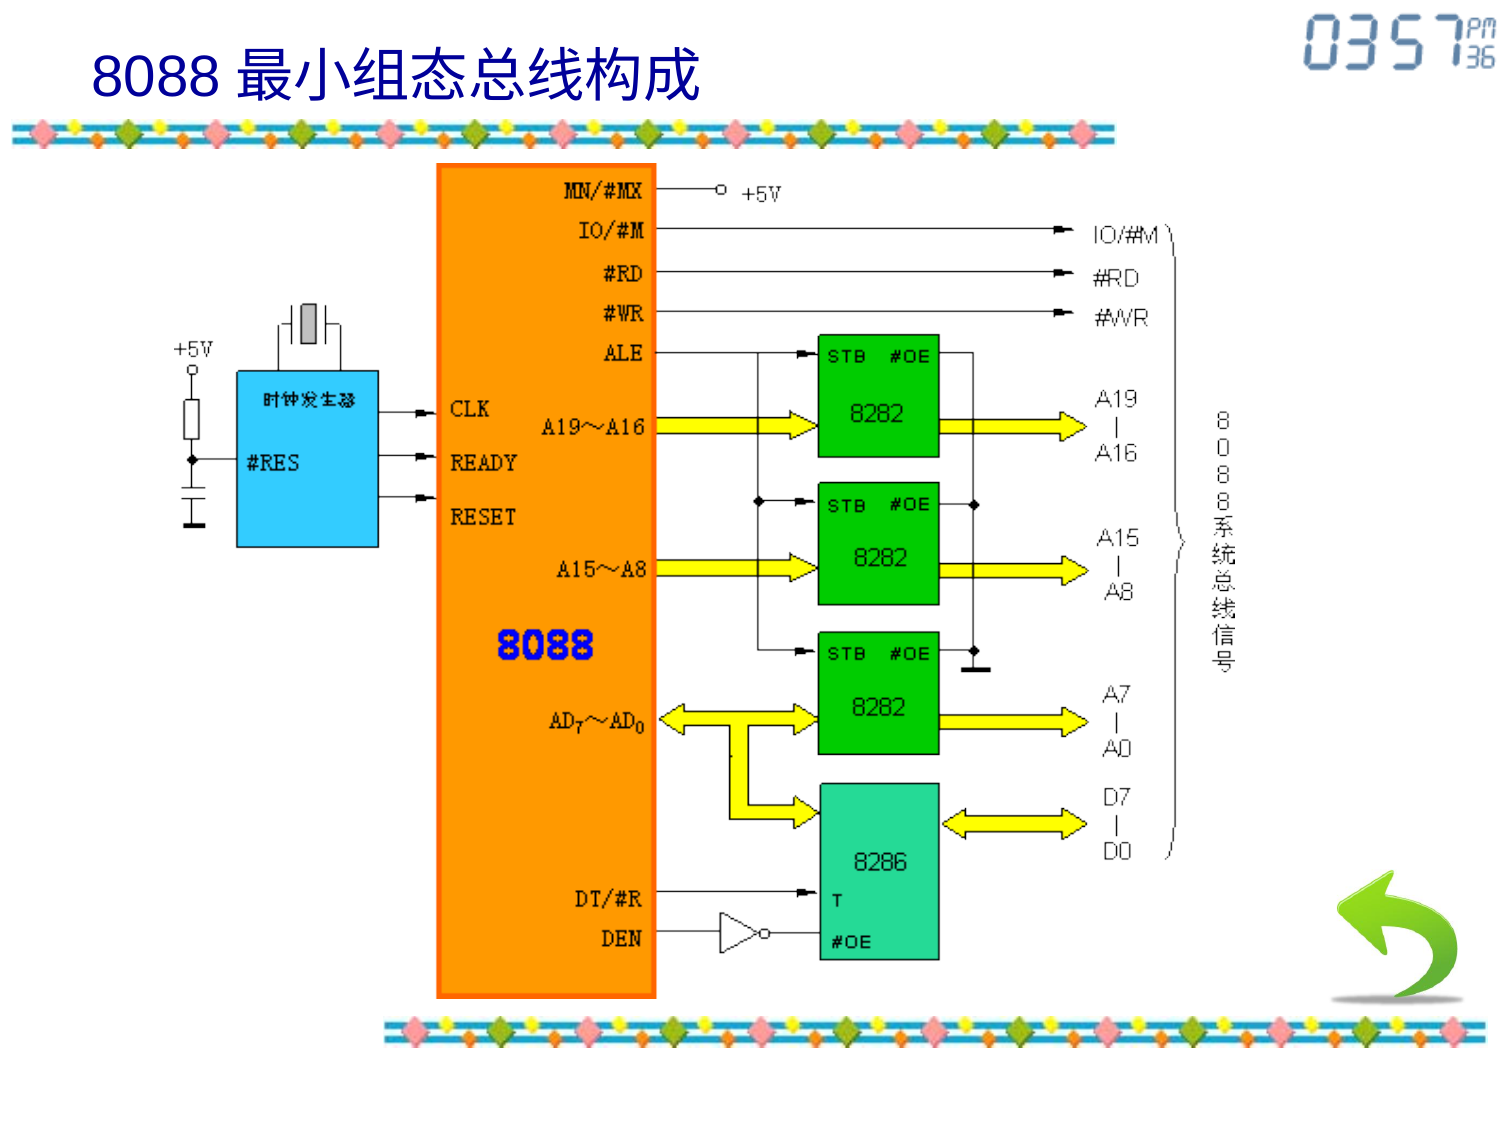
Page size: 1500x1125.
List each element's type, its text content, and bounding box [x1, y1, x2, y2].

picture [11, 119, 1117, 149]
picture [173, 163, 1235, 1000]
picture [1328, 869, 1466, 1007]
picture [383, 1016, 1488, 1048]
text_box 8088最小组态总线构成 [76, 30, 904, 116]
picture [1299, 0, 1500, 88]
